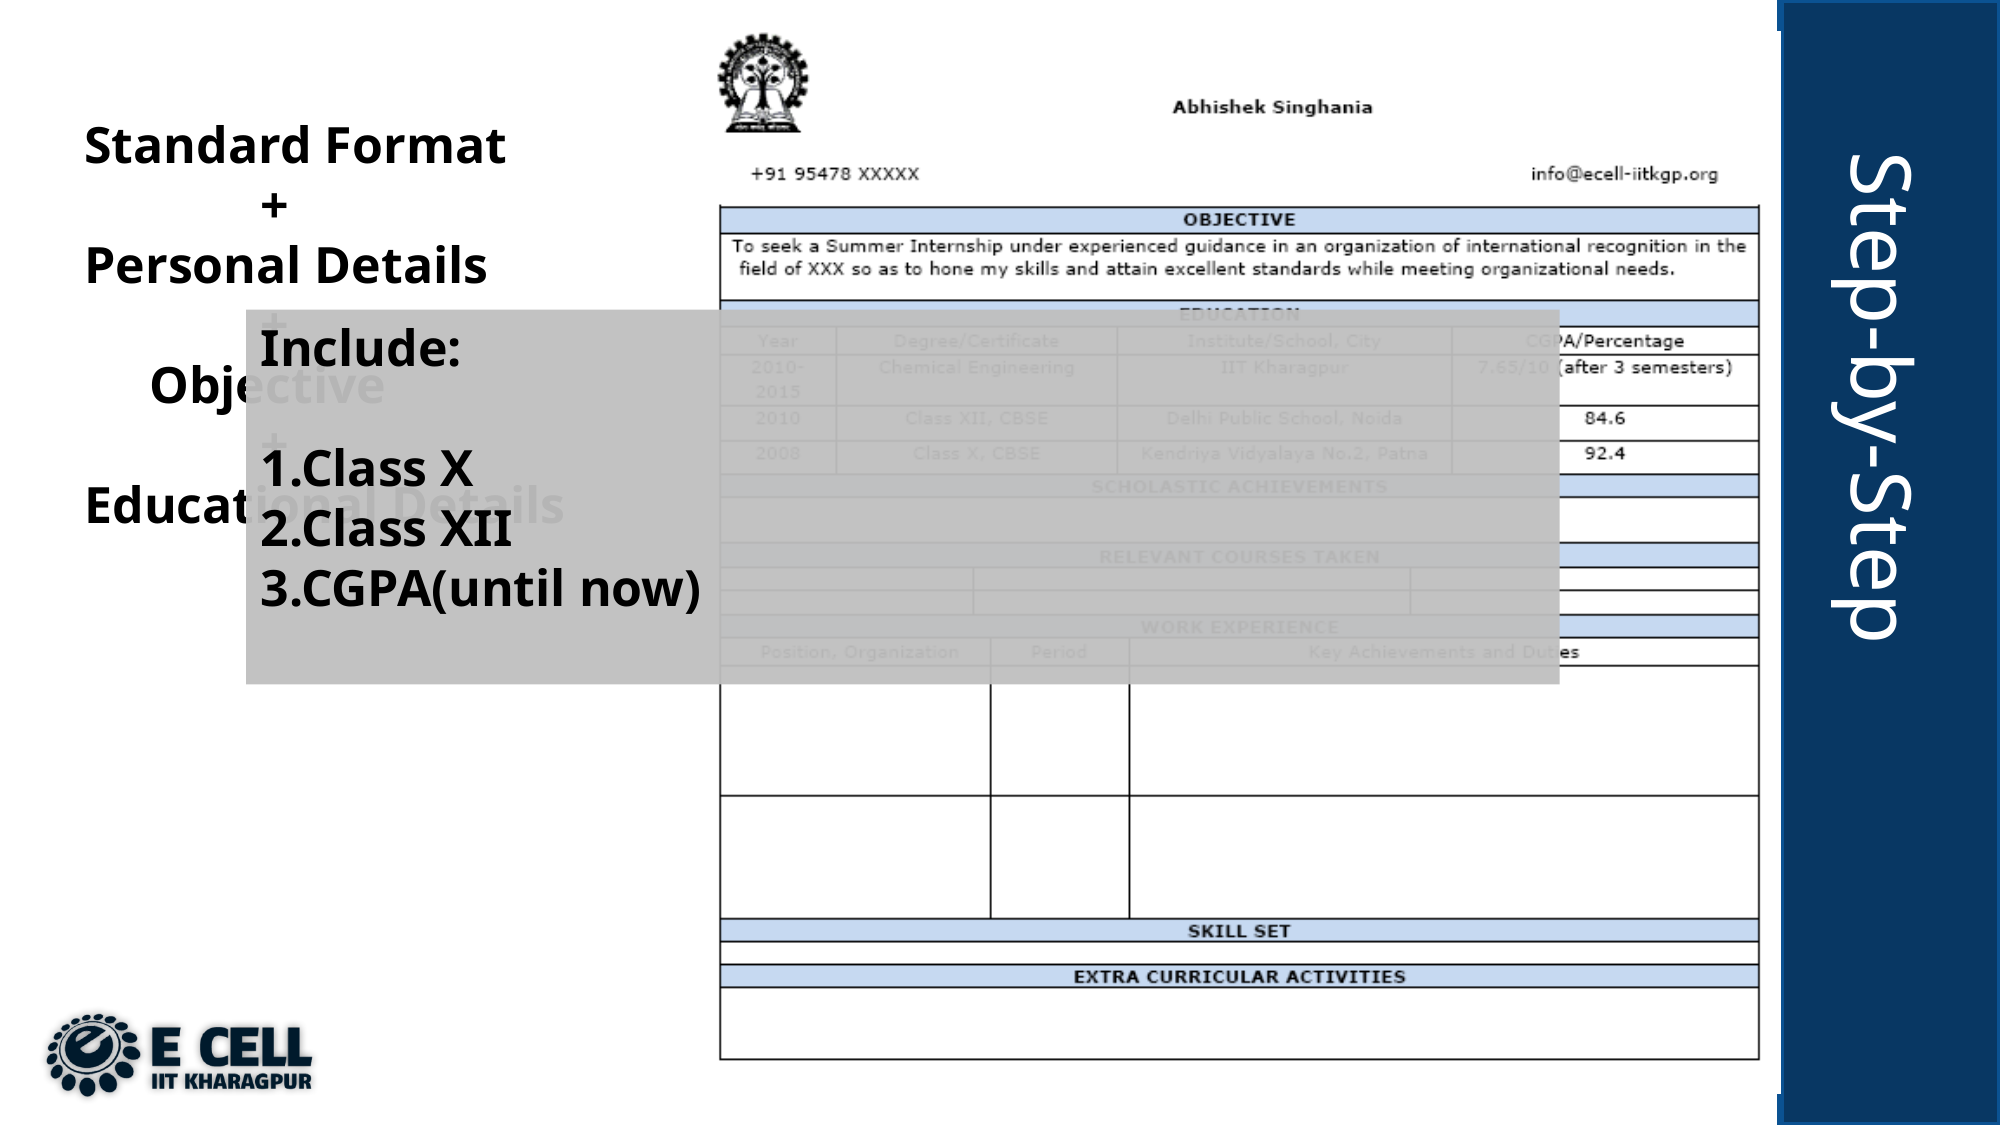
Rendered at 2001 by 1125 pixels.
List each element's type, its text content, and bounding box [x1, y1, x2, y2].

text_box Include: 1.Class X 2.Class XII 3.CGPA(until now) [246, 309, 705, 685]
text_box Step-by-Step [1811, 136, 1943, 779]
text_box Standard Format + Personal Details + Objective + Educational Details [69, 106, 668, 601]
picture [711, 31, 1782, 1094]
text_box [1777, 0, 2000, 1125]
picture [21, 983, 331, 1125]
